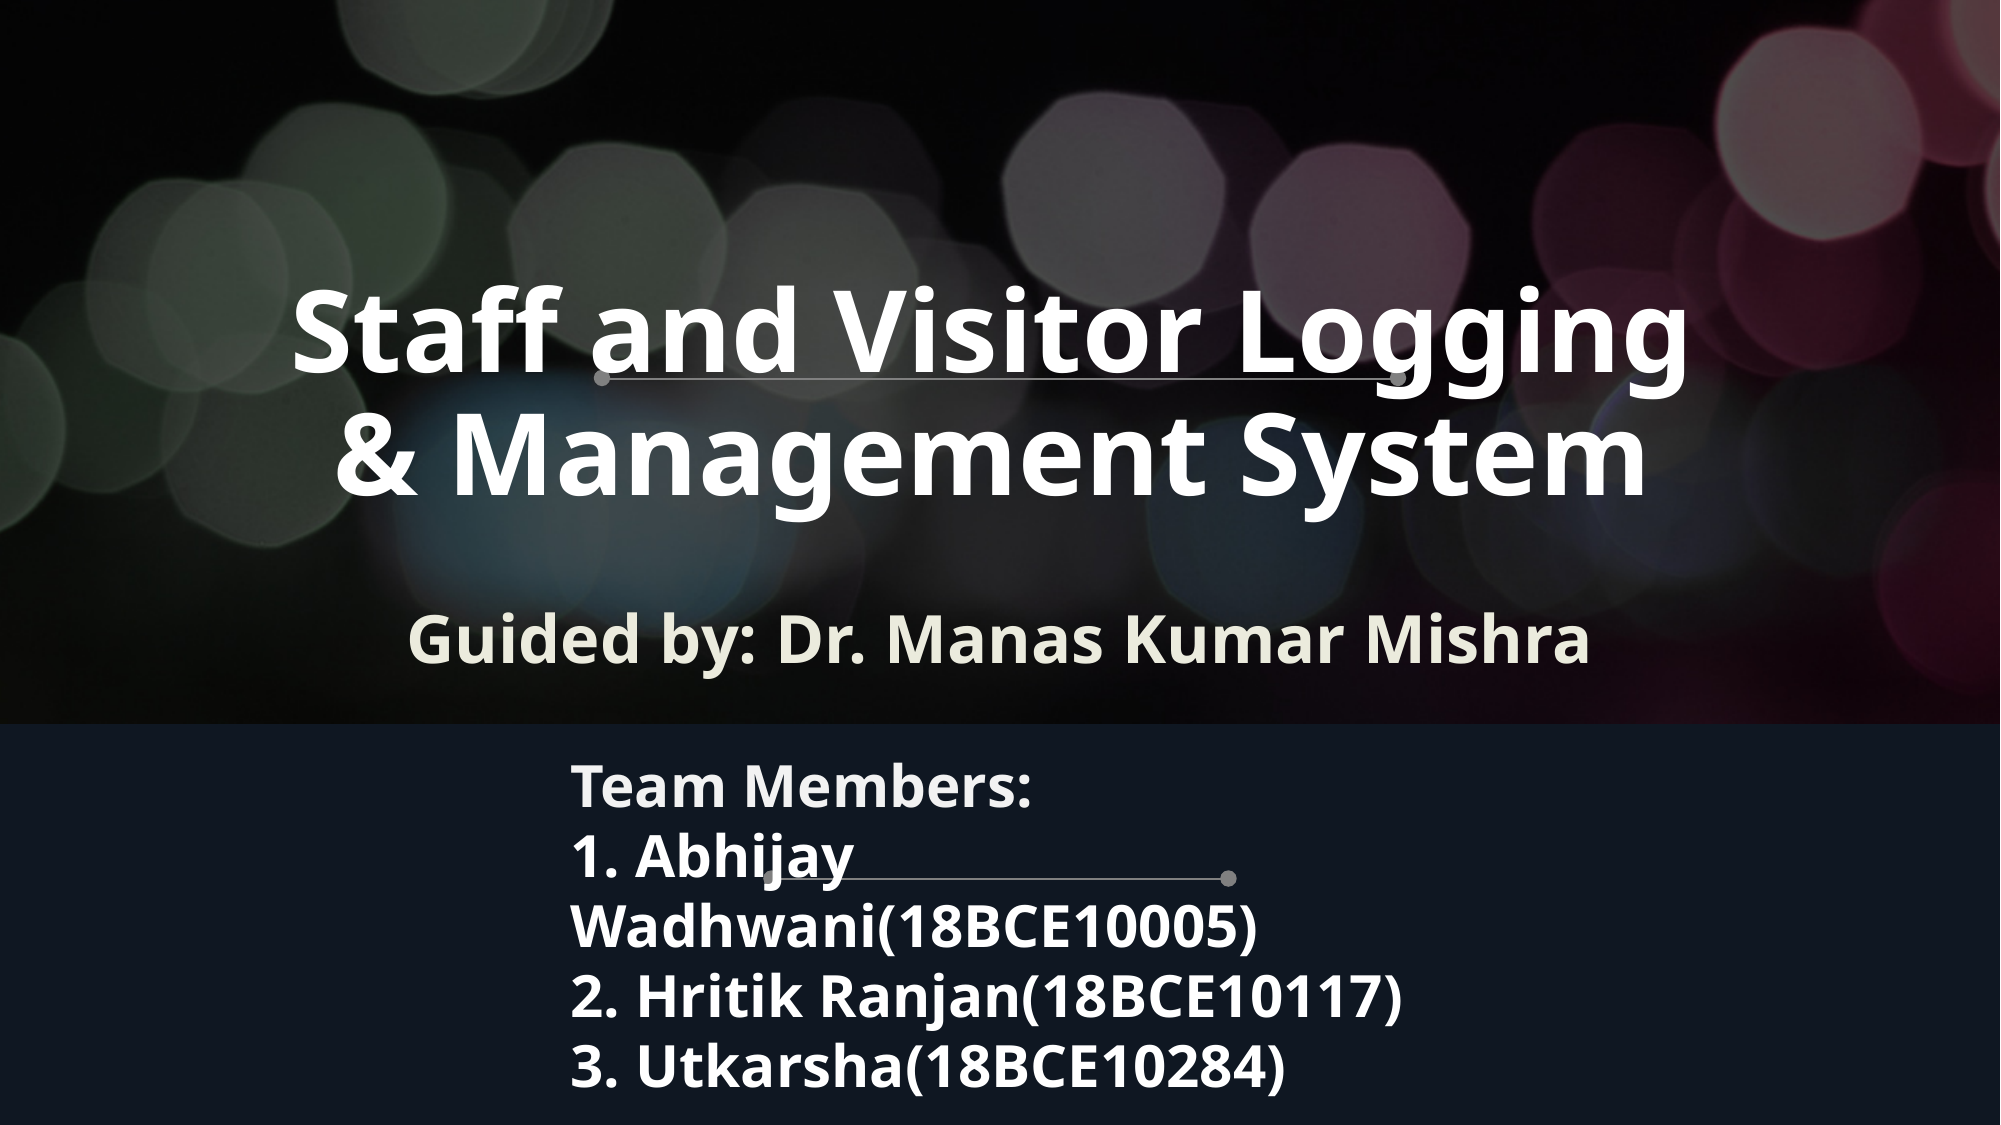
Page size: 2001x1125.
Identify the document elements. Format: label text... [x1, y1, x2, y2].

picture [0, 0, 2000, 724]
text_box Team Members: 1. Abhijay Wadhwani(18BCE10005) 2. Hritik Ranjan(18BCE10117) 3. Utkarsha(18BCE10284) [555, 741, 1445, 1107]
subtitle Guided by: Dr. Manas Kumar Mishra [249, 596, 1750, 673]
title Staff and Visitor Logging & Management System [242, 234, 1743, 528]
